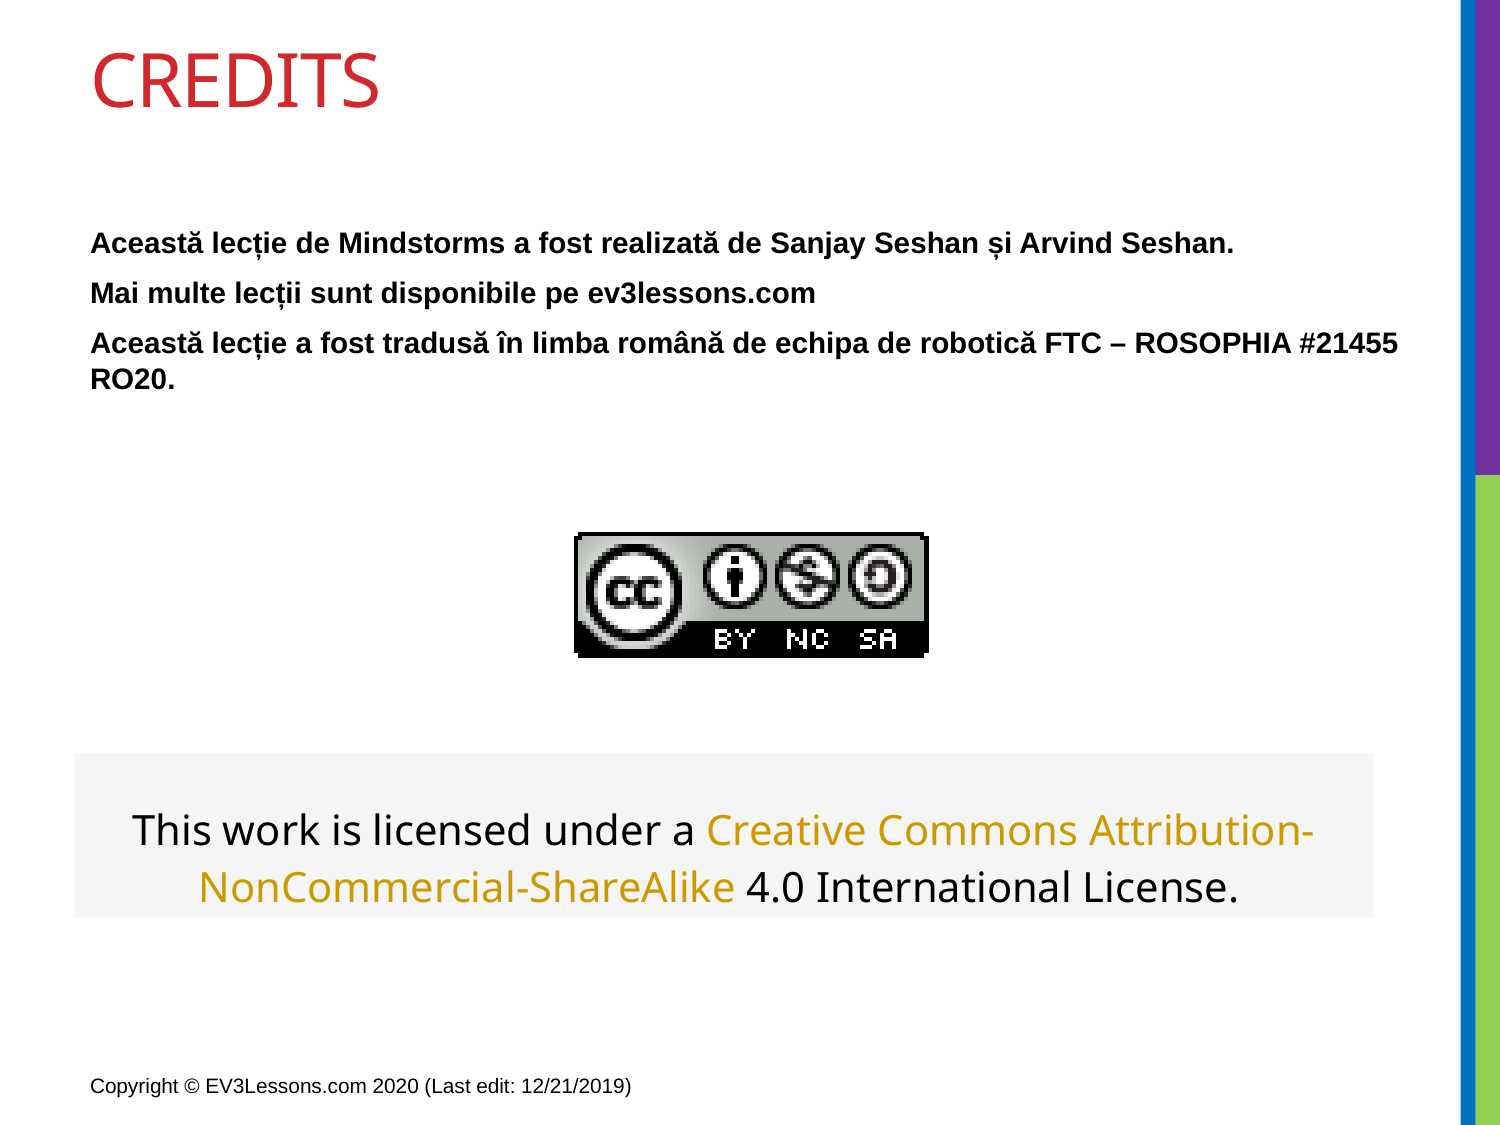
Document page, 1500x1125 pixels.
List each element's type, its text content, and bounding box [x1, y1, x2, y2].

list Această lecție de Mindstorms a fost realizată de Sanjay Seshan și Arvind Seshan. Mai multe lecții sunt disponibile pe ev3lessons.com Această lecție a fost tradusă în limba română de echipa de robotică FTC – ROSOPHIA #21455 RO20. [75, 216, 1428, 405]
title CREDITS [75, 25, 1428, 216]
footer Copyright © EV3Lessons.com 2020 (Last edit: 12/21/2019) [75, 1065, 677, 1112]
text_box This work is licensed under a Creative Commons Attribution-NonCommercial-ShareAlike 4.0 International License. [74, 753, 1374, 918]
picture [573, 532, 929, 659]
